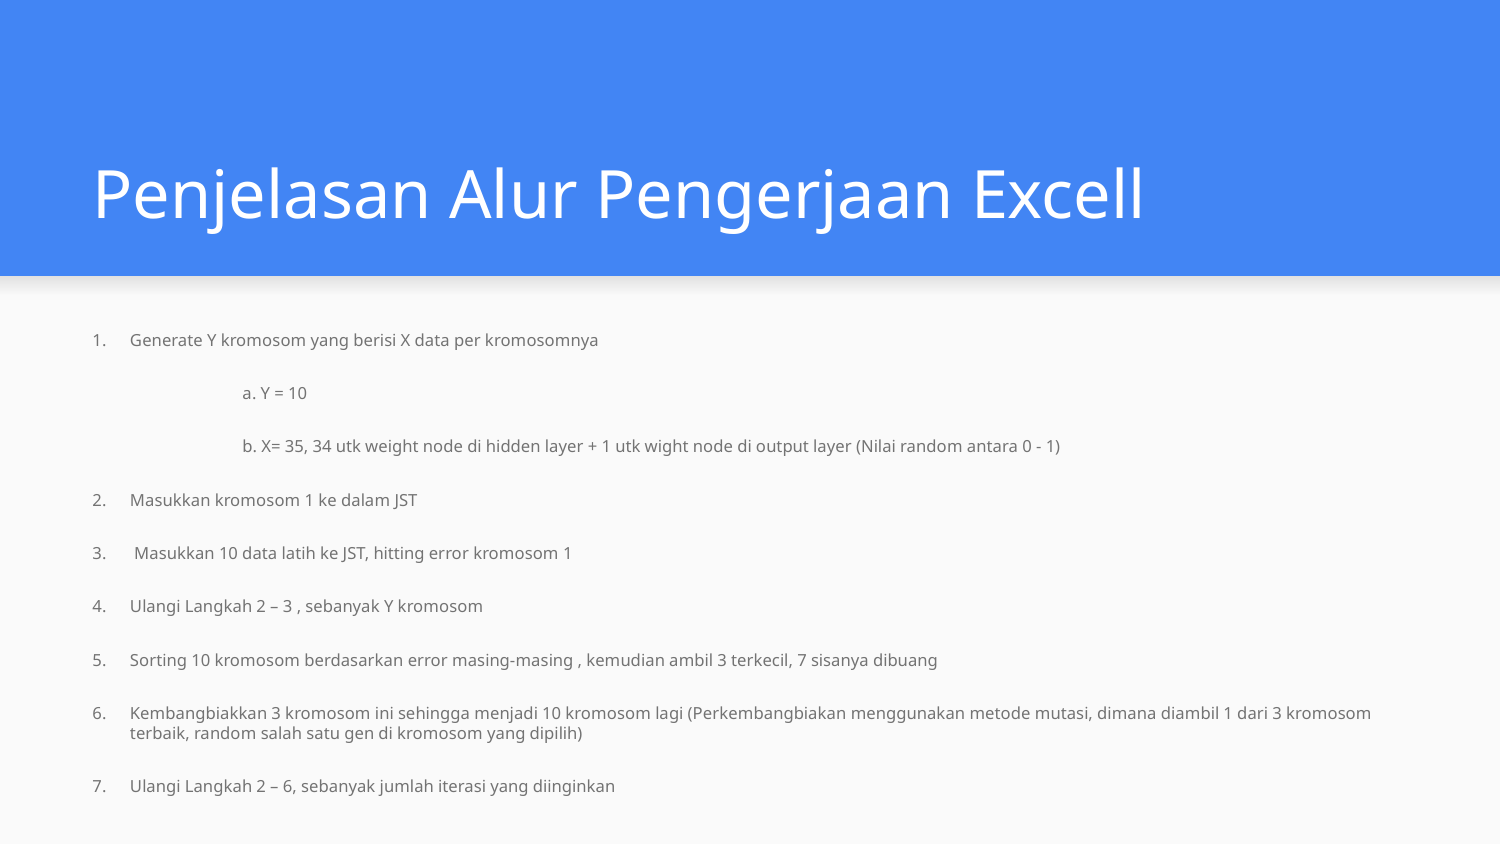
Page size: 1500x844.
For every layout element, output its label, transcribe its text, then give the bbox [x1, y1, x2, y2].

list Generate Y kromosom yang berisi X data per kromosomnya a. Y = 10 b. X= 35, 34 utk weight node di hidden layer + 1 utk wight node di output layer (Nilai random antara 0 - 1) Masukkan kromosom 1 ke dalam JST Masukkan 10 data latih ke JST, hitting error kromosom 1 Ulangi Langkah 2 – 3 , sebanyak Y kromosom Sorting 10 kromosom berdasarkan error masing-masing , kemudian ambil 3 terkecil, 7 sisanya dibuang Kembangbiakkan 3 kromosom ini sehingga menjadi 10 kromosom lagi (Perkembangbiakan menggunakan metode mutasi, dimana diambil 1 dari 3 kromosom terbaik, random salah satu gen di kromosom yang dipilih) Ulangi Langkah 2 – 6, sebanyak jumlah iterasi yang diinginkan [77, 314, 1427, 760]
title Penjelasan Alur Pengerjaan Excell [77, 121, 1427, 248]
